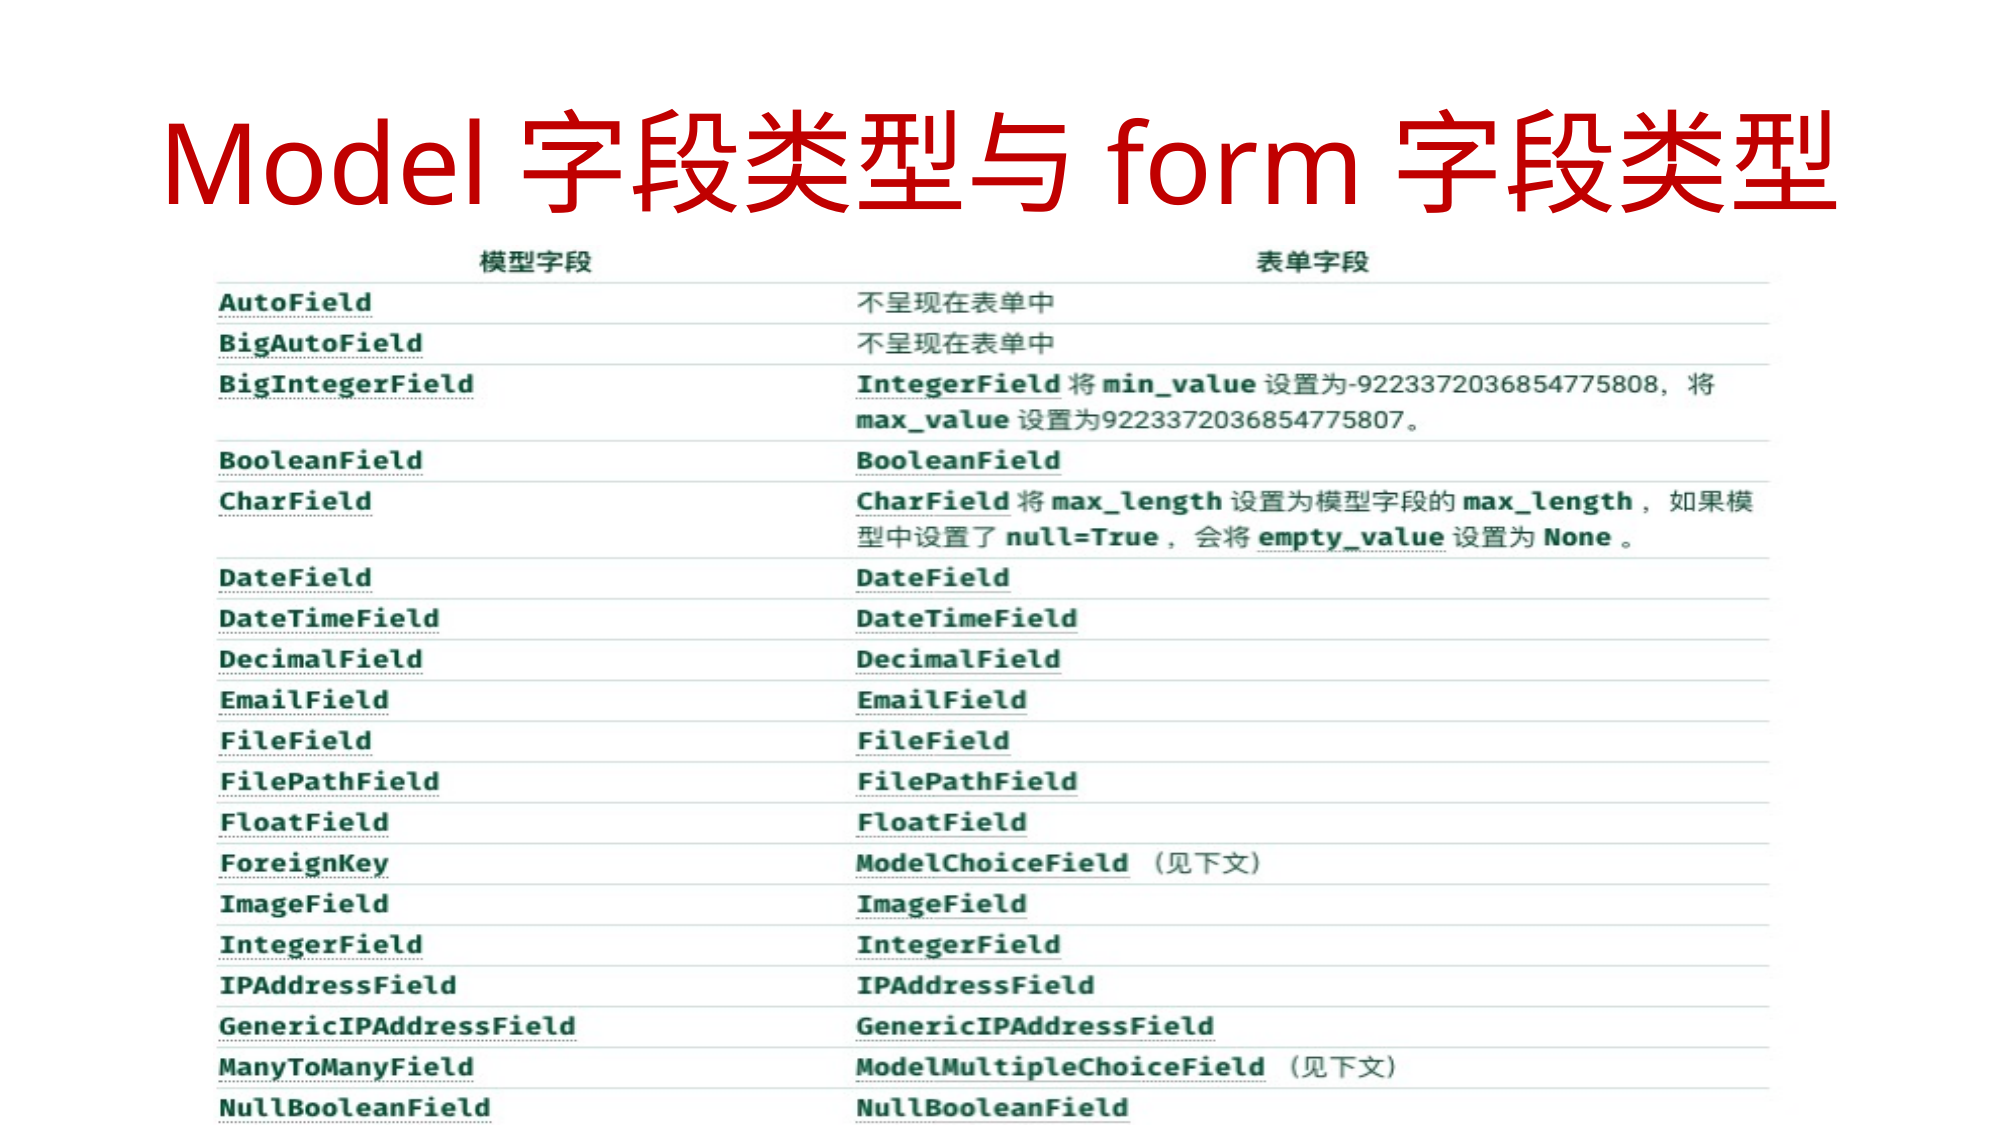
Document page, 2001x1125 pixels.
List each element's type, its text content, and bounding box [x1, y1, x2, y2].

title Model字段类型与form字段类型 [137, 59, 1863, 278]
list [213, 244, 1863, 1125]
